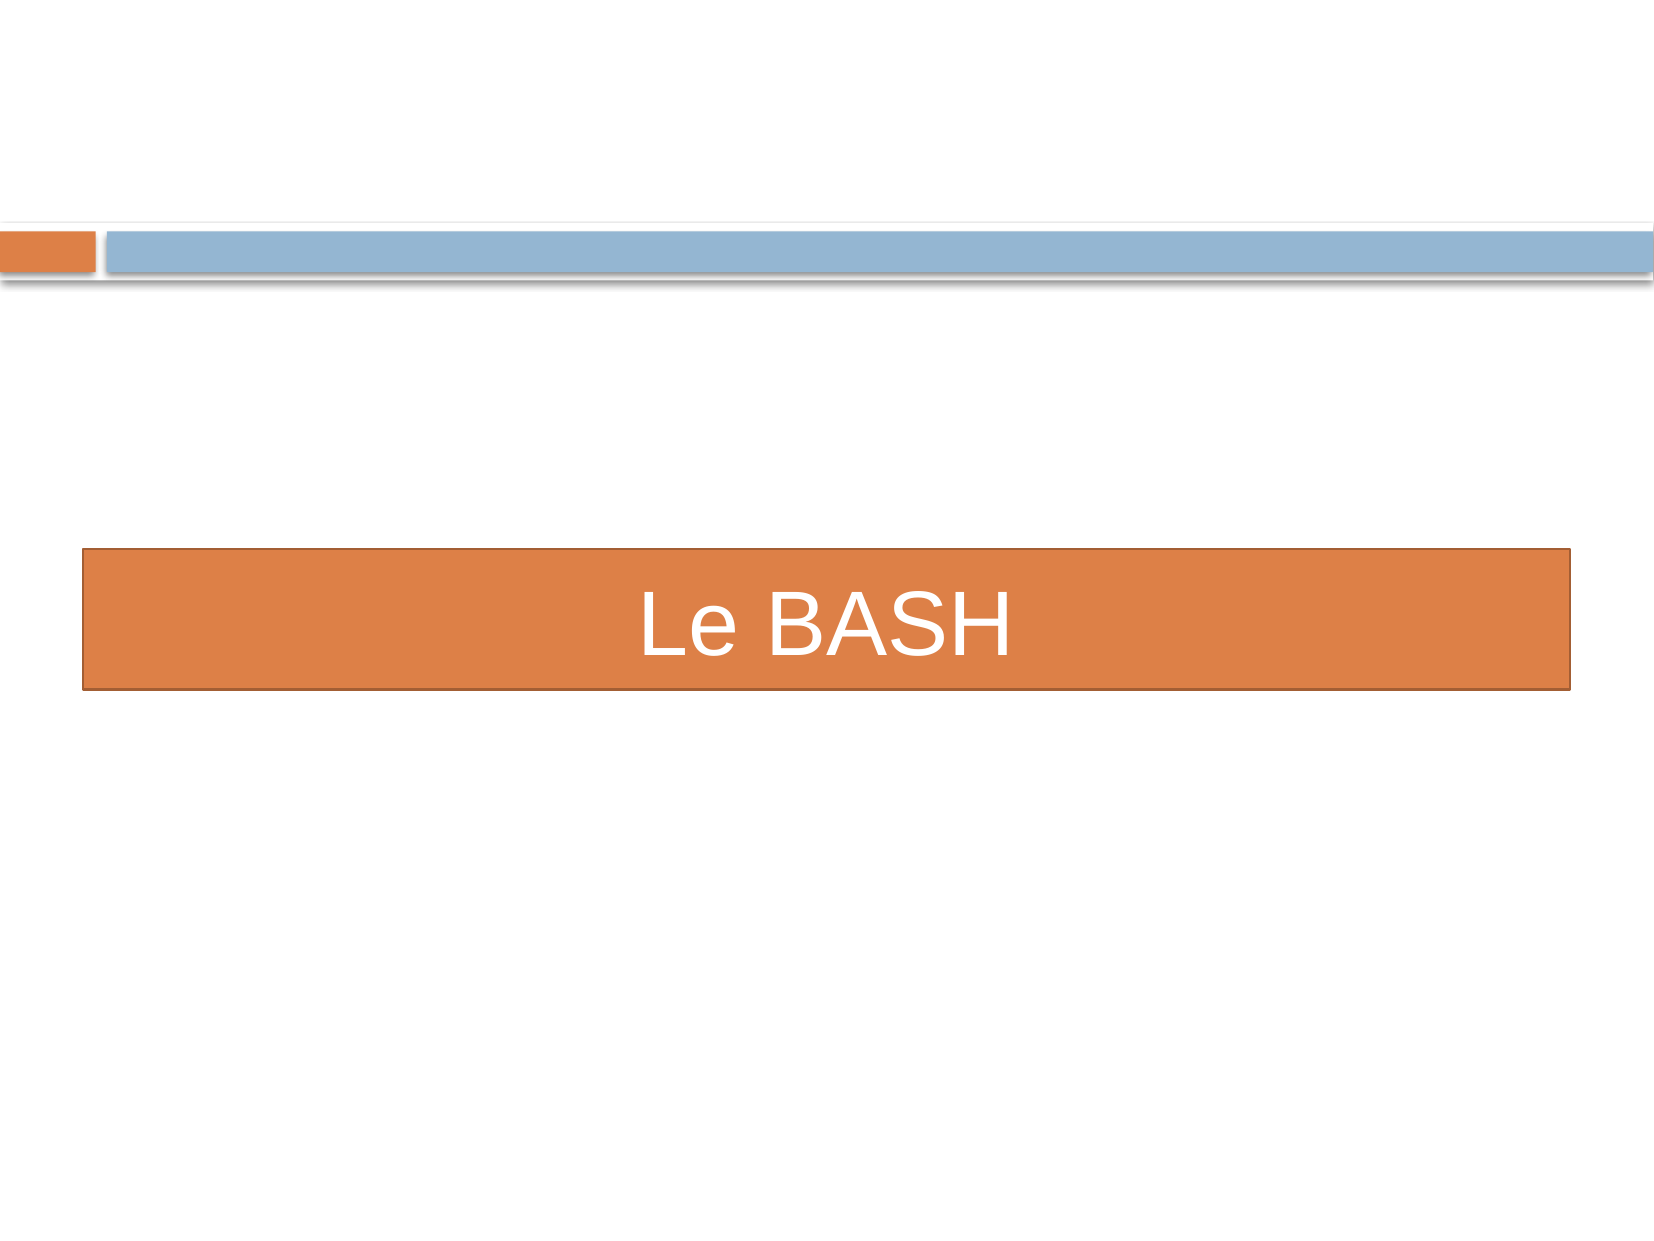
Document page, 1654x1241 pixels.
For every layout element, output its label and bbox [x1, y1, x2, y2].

text_box [82, 299, 1571, 1018]
